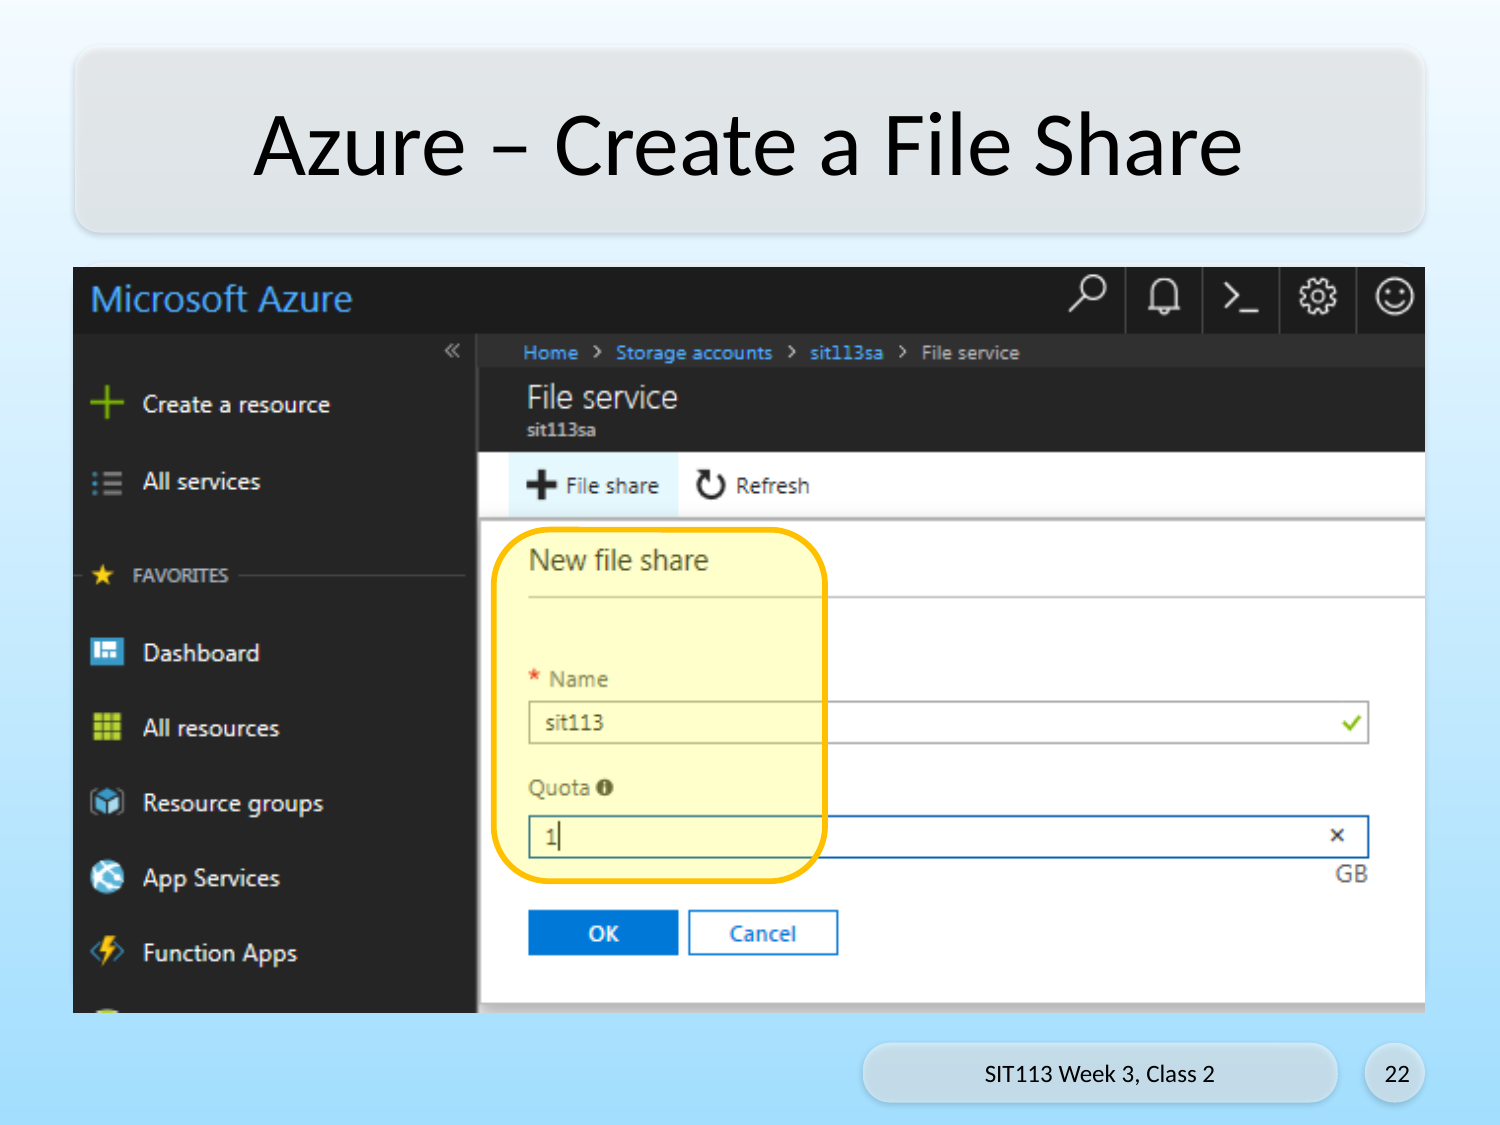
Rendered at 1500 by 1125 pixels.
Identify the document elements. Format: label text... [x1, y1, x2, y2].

footer SIT113 Week 3, Class 2 [862, 1042, 1338, 1103]
title Azure – Create a File Share [75, 45, 1425, 233]
picture [73, 266, 1426, 1014]
slide_number 22 [1364, 1042, 1425, 1103]
